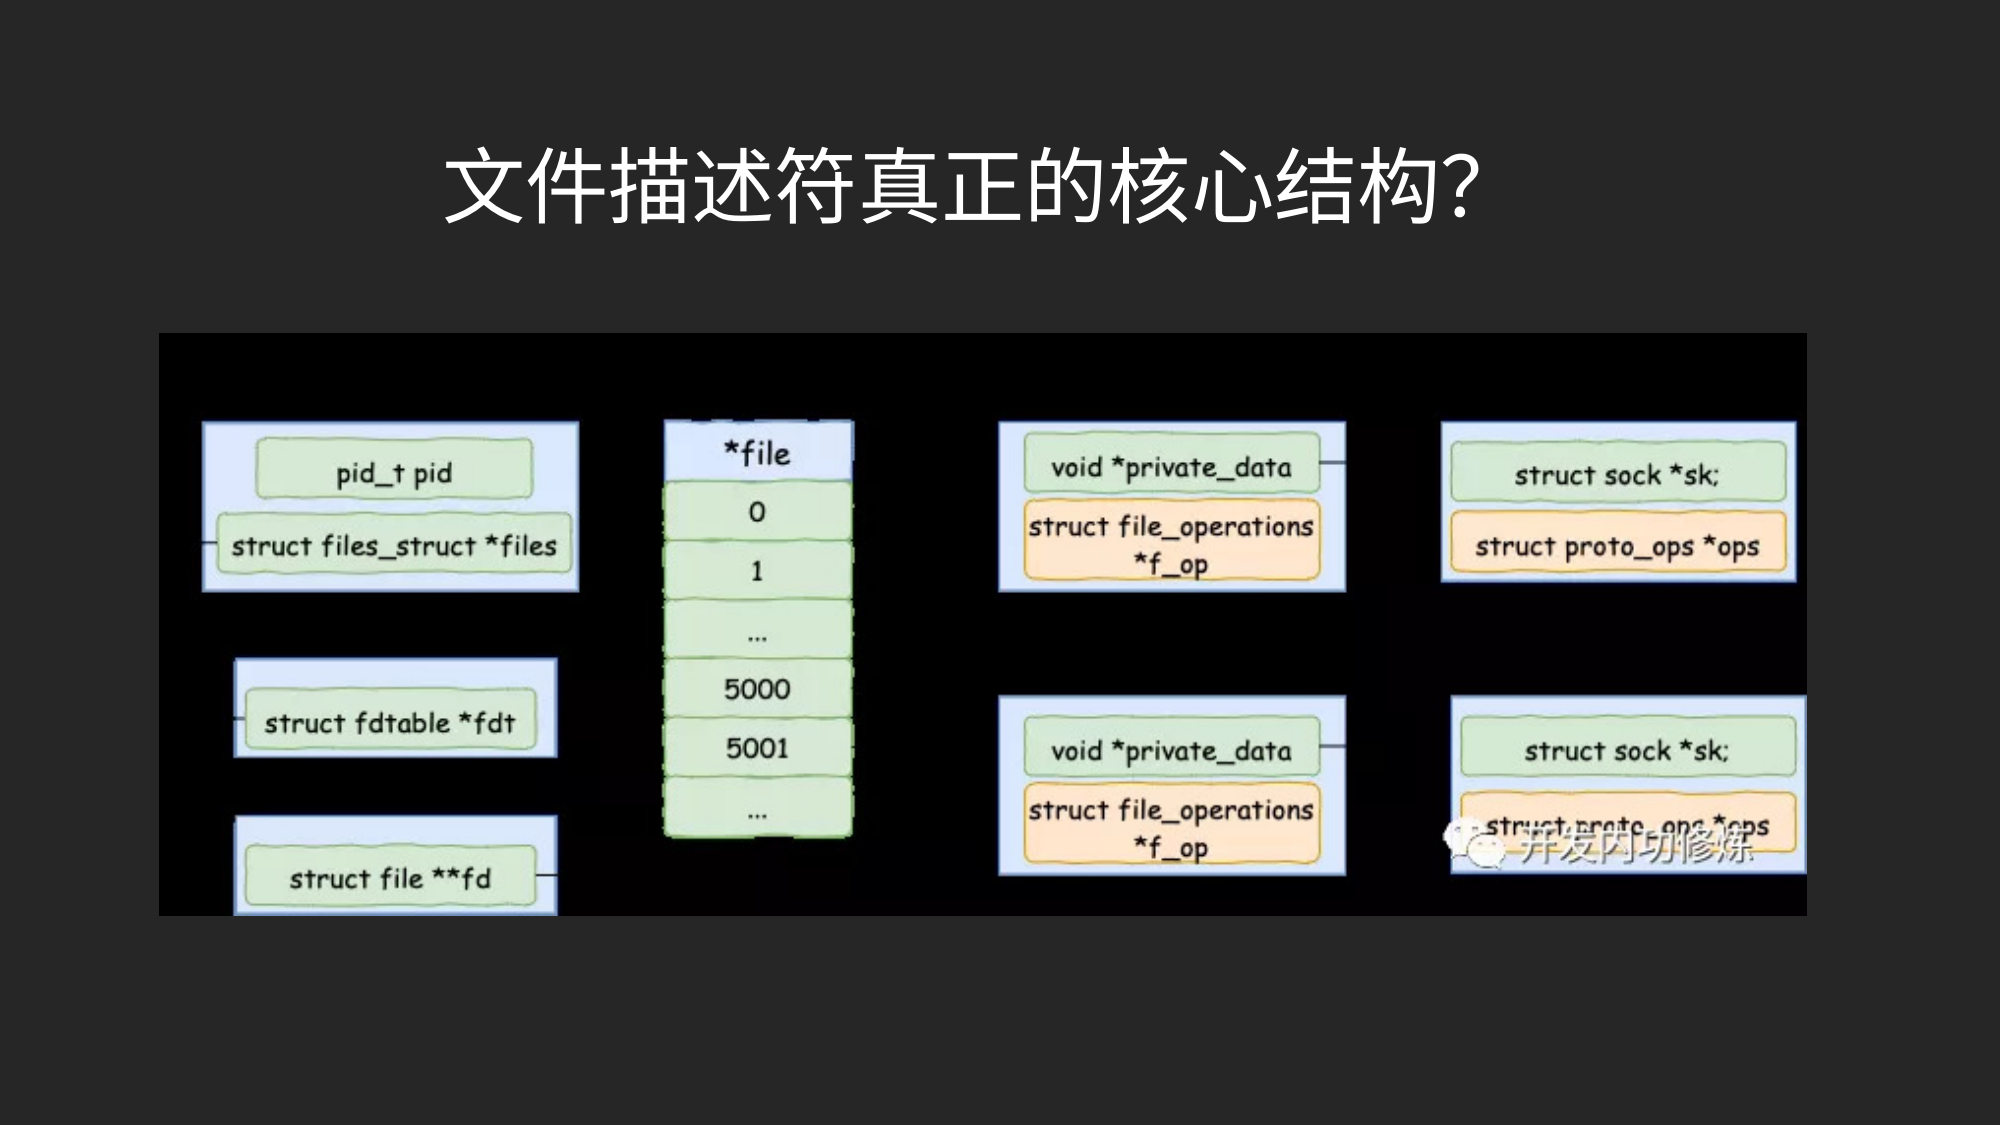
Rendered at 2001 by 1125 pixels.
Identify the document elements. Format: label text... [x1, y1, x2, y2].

text_box 文件描述符真正的核心结构？ [135, 126, 1831, 934]
picture [159, 333, 1807, 916]
